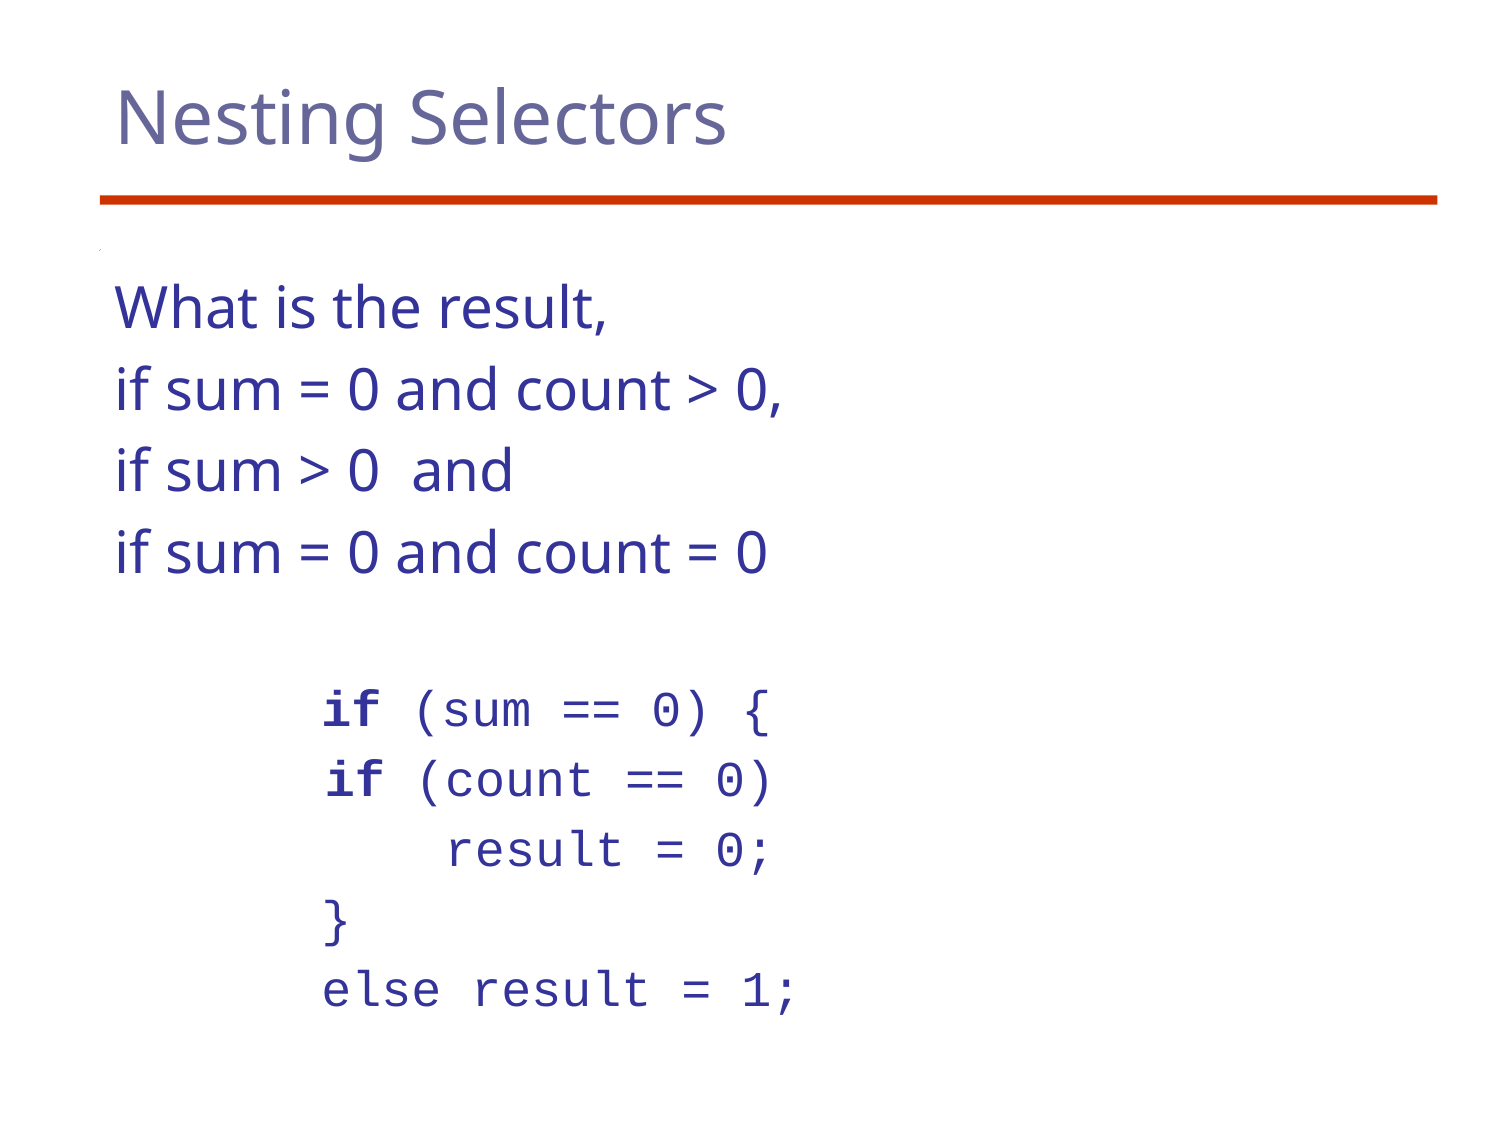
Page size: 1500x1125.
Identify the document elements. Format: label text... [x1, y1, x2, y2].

list What is the result, if sum = 0 and count > 0, if sum > 0 and if sum = 0 and count = 0 if (sum == 0) { if (count == 0) result = 0; } else result = 1; [99, 262, 1438, 1013]
title Nesting Selectors [99, 62, 1438, 251]
